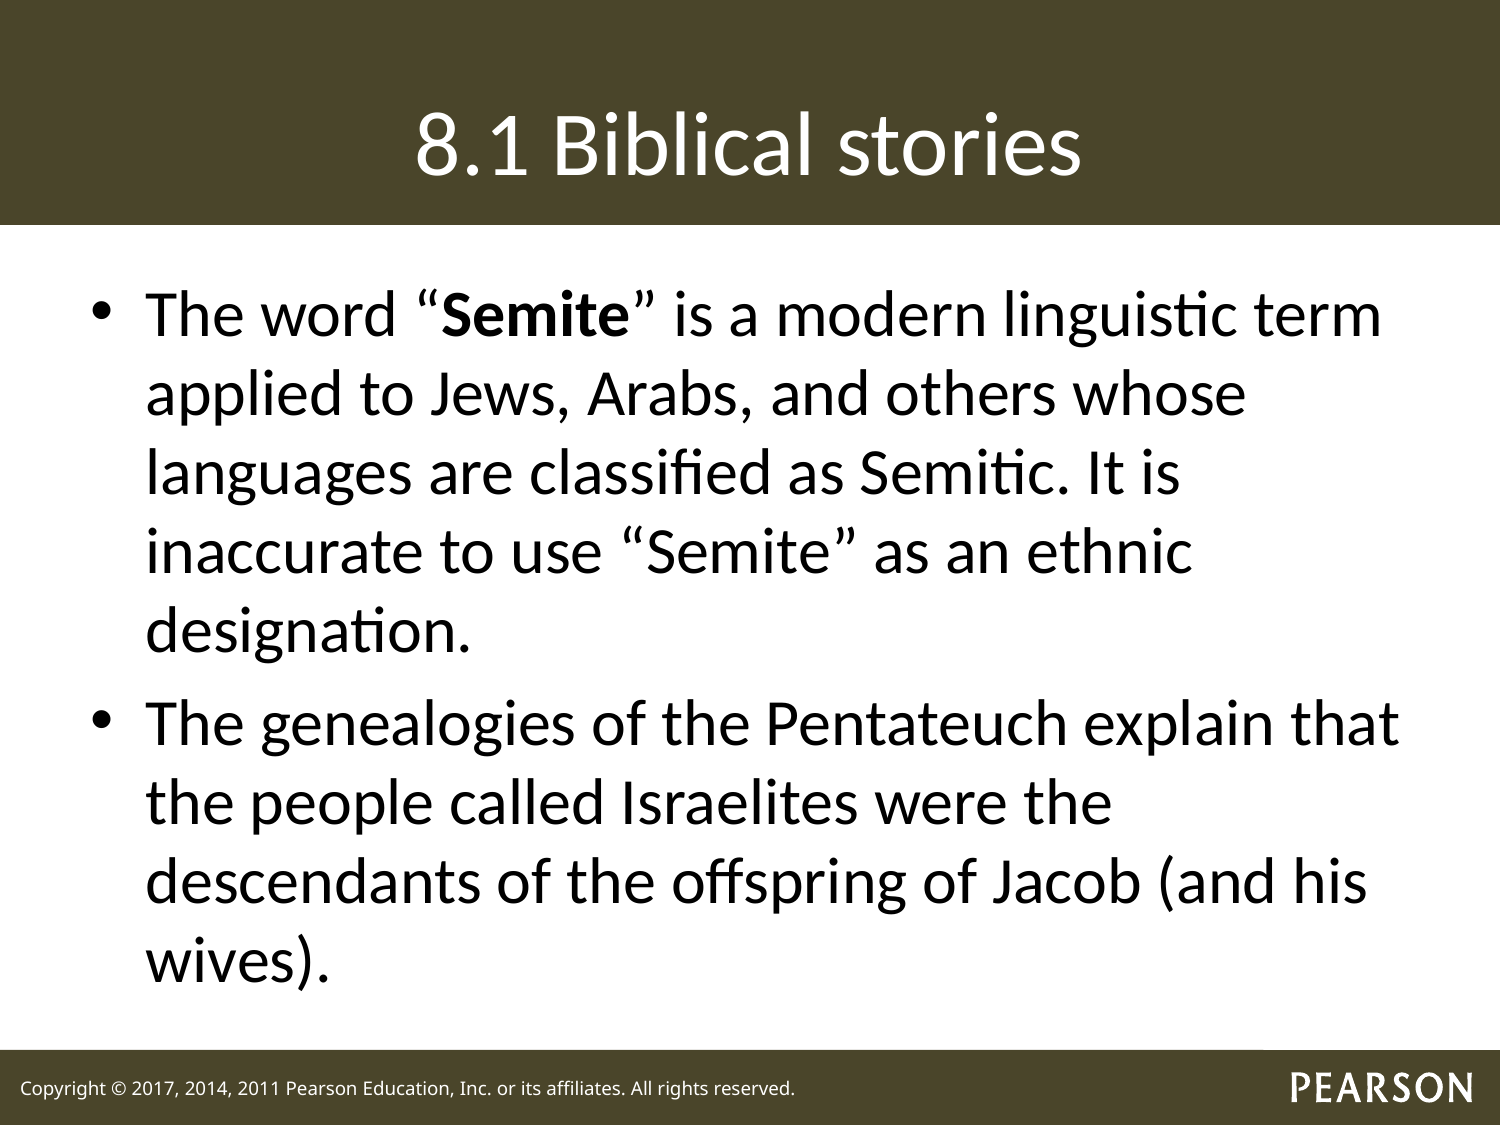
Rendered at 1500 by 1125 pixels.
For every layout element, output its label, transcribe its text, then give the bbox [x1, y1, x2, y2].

list The word “Semite” is a modern linguistic term applied to Jews, Arabs, and others whose languages are classified as Semitic. It is inaccurate to use “Semite” as an ethnic designation. The genealogies of the Pentateuch explain that the people called Israelites were the descendants of the offspring of Jacob (and his wives). [75, 262, 1425, 1005]
title 8.1 Biblical stories [75, 45, 1425, 233]
